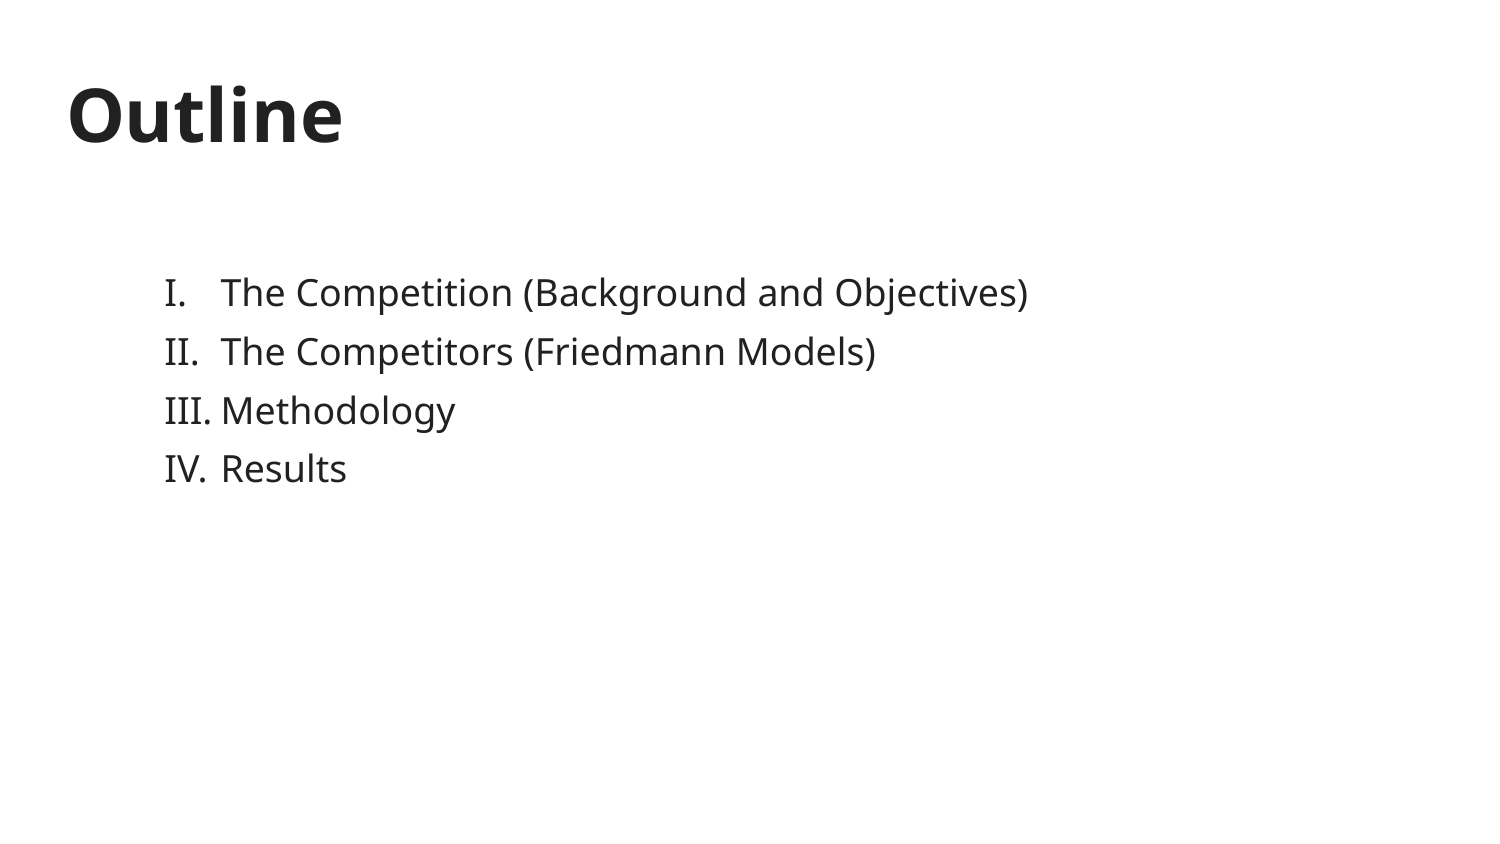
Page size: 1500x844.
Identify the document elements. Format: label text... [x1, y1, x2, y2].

title Outline [51, 48, 1449, 180]
list The Competition (Background and Objectives) The Competitors (Friedmann Models) Methodology Results [130, 244, 1340, 513]
